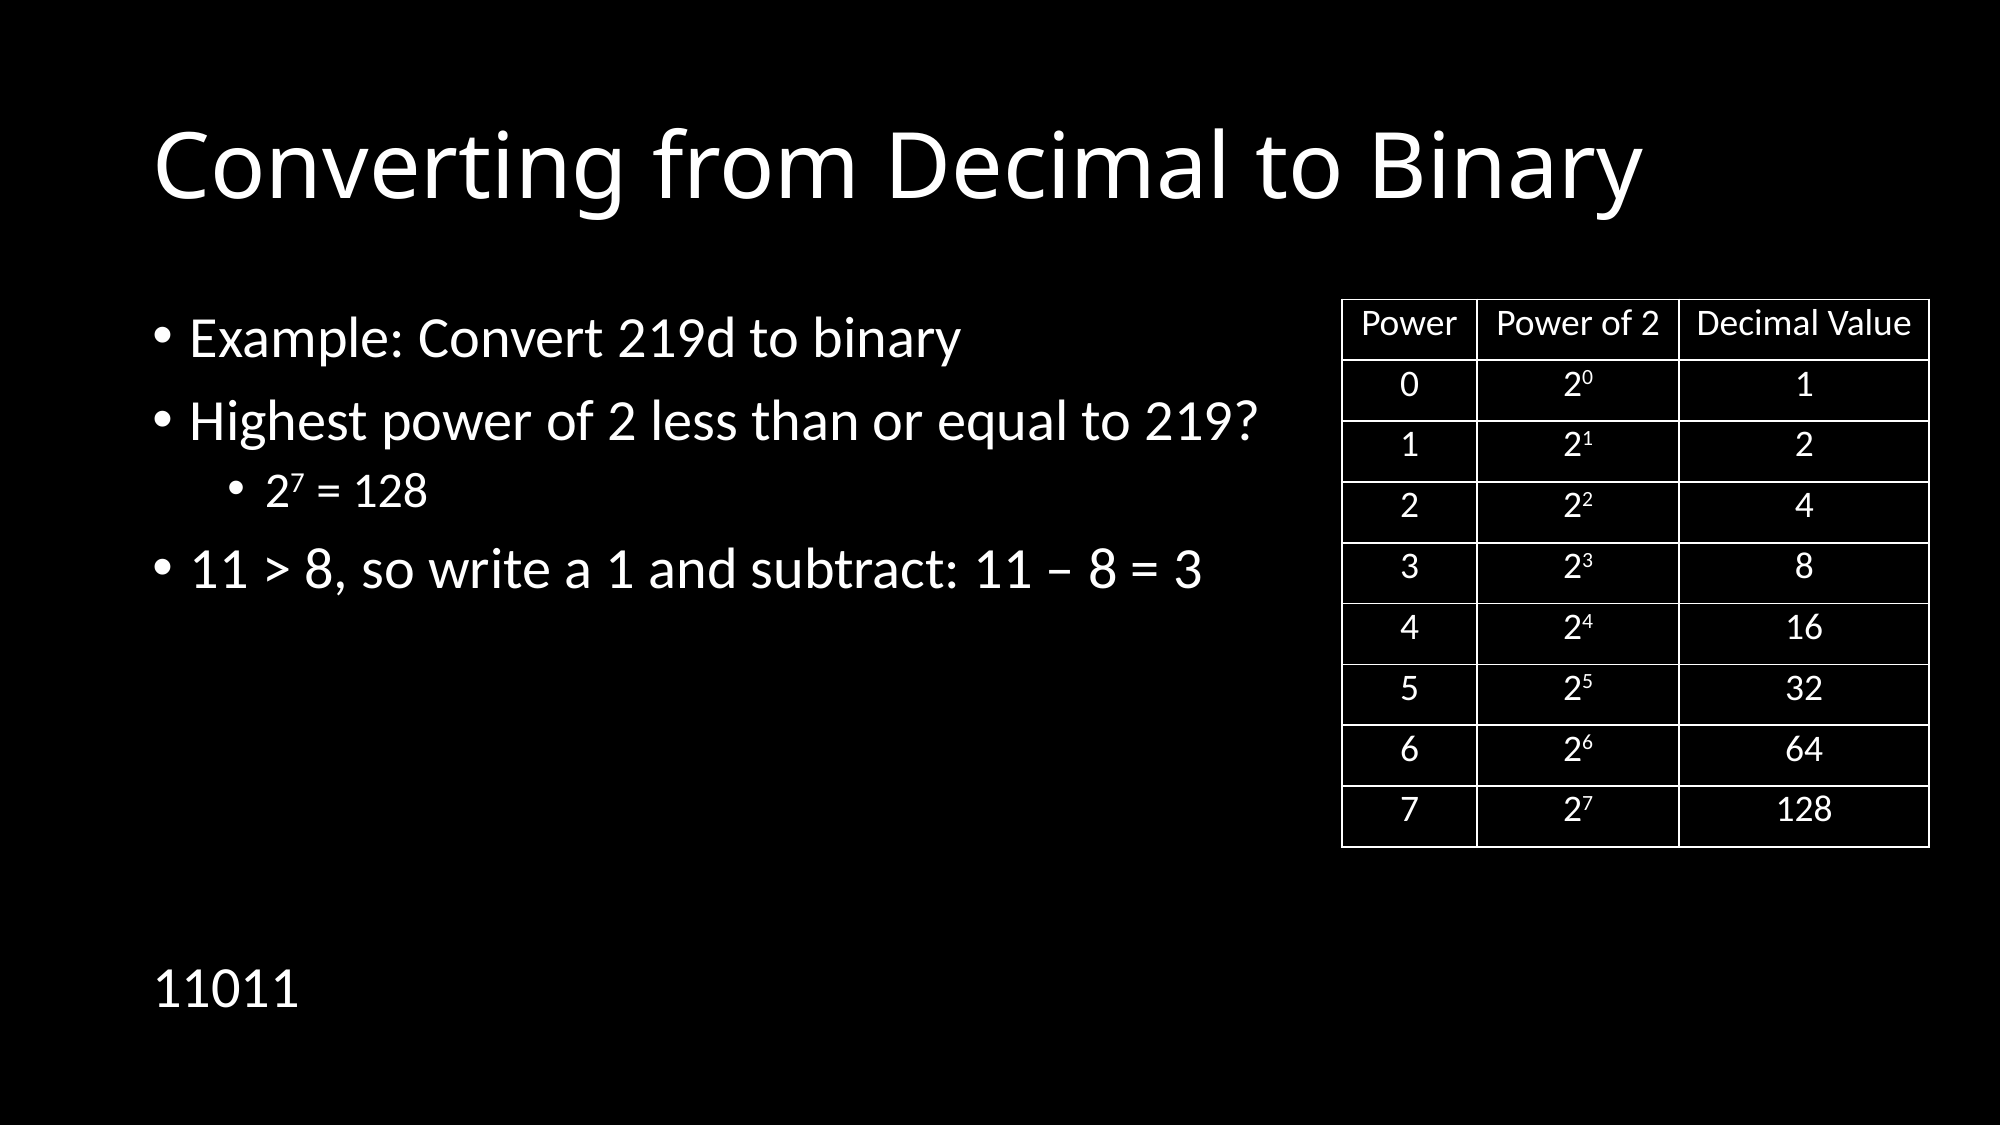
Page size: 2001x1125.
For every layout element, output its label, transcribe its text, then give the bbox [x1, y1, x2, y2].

table_cell 20 [1478, 361, 1678, 420]
table_cell 25 [1478, 665, 1678, 724]
table_cell 26 [1478, 726, 1678, 785]
title Converting from Decimal to Binary [137, 59, 1863, 278]
table_cell 27 [1478, 787, 1678, 846]
table_cell 6 [1343, 726, 1476, 785]
table_header Power [1343, 300, 1476, 359]
table_cell 32 [1680, 665, 1928, 724]
table_cell 5 [1343, 665, 1476, 724]
table_cell 21 [1478, 422, 1678, 481]
table_header Decimal Value [1680, 300, 1928, 359]
table_cell 128 [1680, 787, 1928, 846]
table_cell 1 [1680, 361, 1928, 420]
table_cell 4 [1343, 604, 1476, 664]
table_cell 23 [1478, 544, 1678, 603]
table_cell 1 [1343, 422, 1476, 481]
table_cell 24 [1478, 604, 1678, 664]
table_header Power of 2 [1478, 300, 1678, 359]
table_cell 7 [1343, 787, 1476, 846]
table_cell 8 [1680, 544, 1928, 603]
list Example: Convert 219d to binary Highest power of 2 less than or equal to 219? 27 = 128 11 > 8, so write a 1 and subtract: 11 – 8 = 3 11011 [137, 299, 1930, 1101]
table_cell 0 [1343, 361, 1476, 420]
table_cell 2 [1680, 422, 1928, 481]
table_cell 2 [1343, 483, 1476, 542]
table_cell 4 [1680, 483, 1928, 542]
table_cell 16 [1680, 604, 1928, 664]
table_cell 64 [1680, 726, 1928, 785]
table_cell 22 [1478, 483, 1678, 542]
table_cell 3 [1343, 544, 1476, 603]
